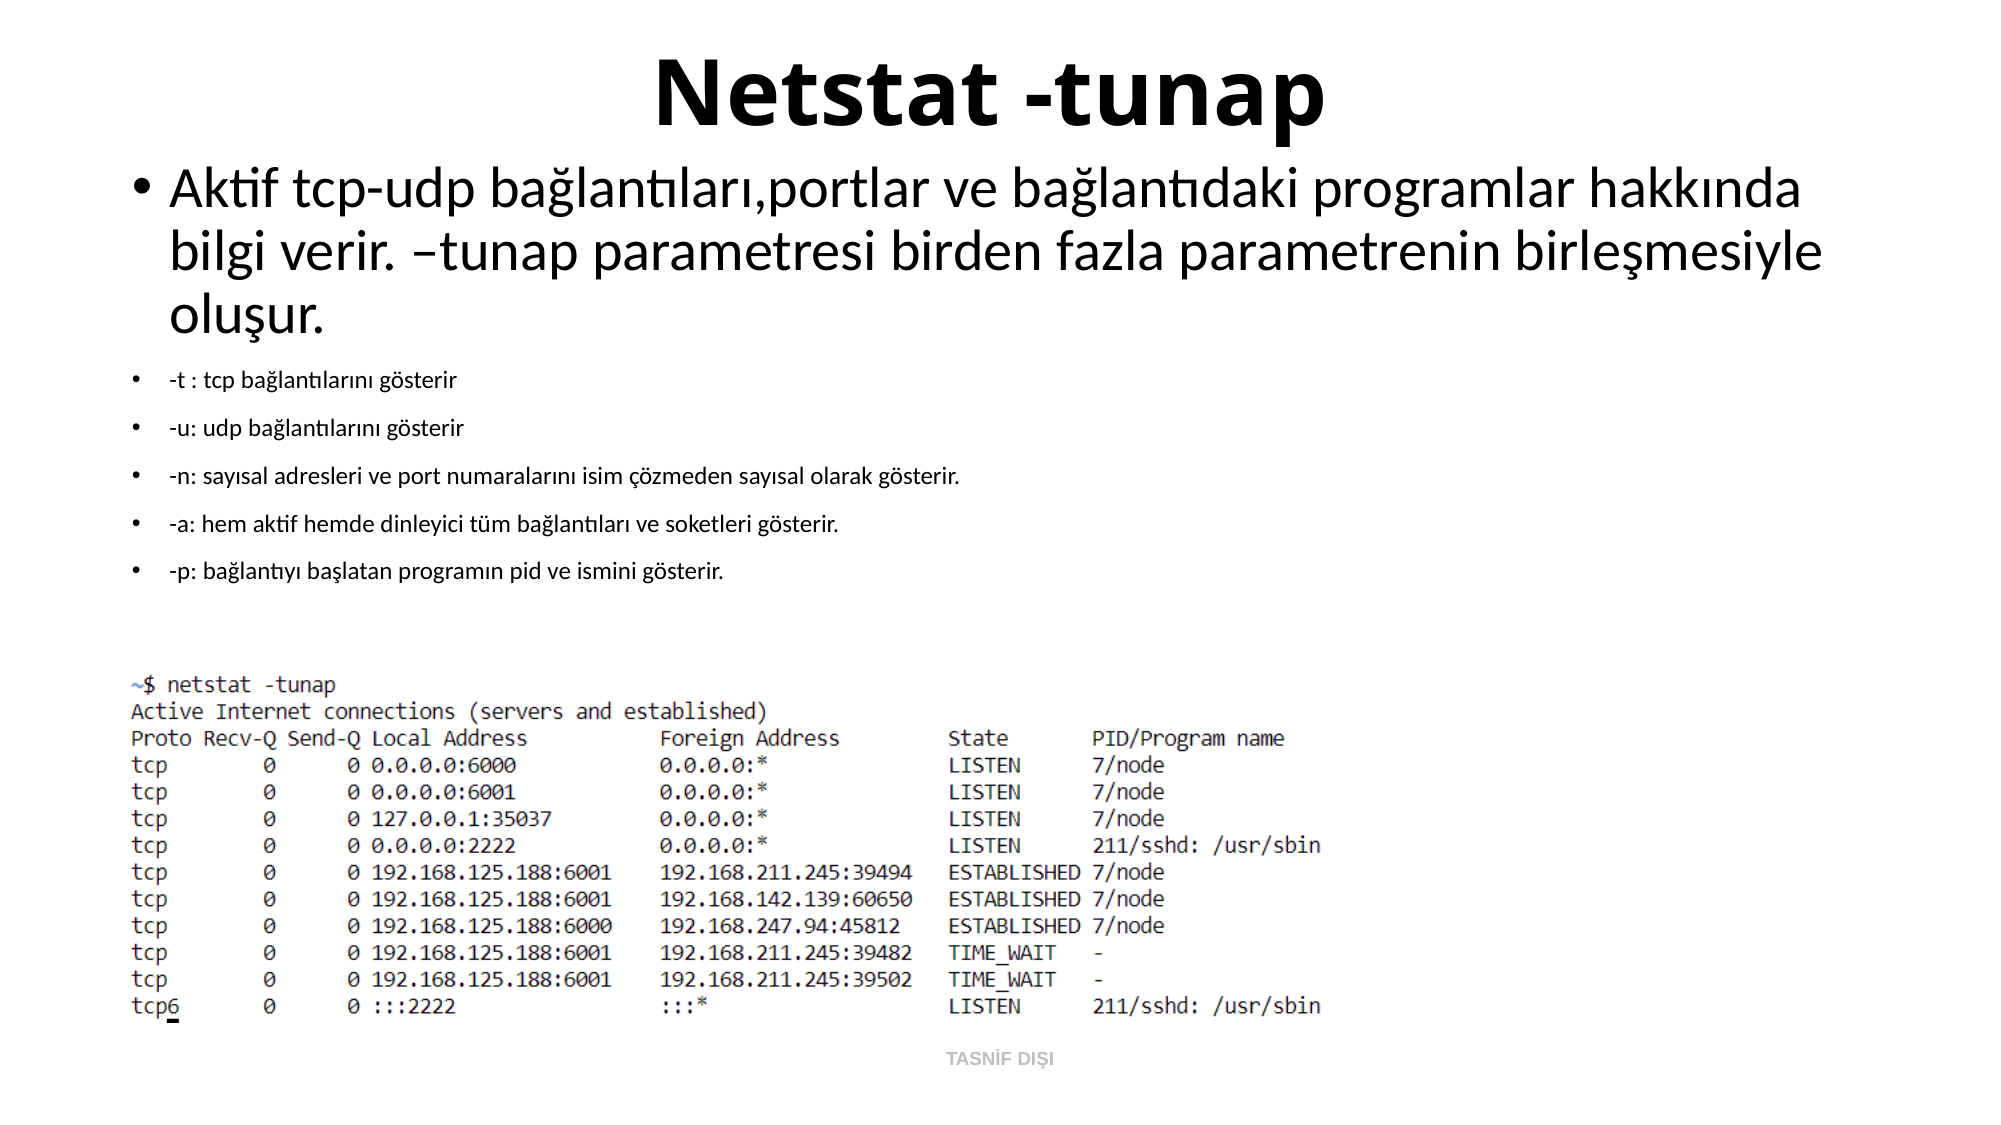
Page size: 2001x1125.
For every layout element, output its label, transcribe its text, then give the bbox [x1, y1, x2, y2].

title Netstat -tunap [127, 0, 1853, 149]
picture [127, 671, 1359, 1023]
footer TASNİF DIŞI [0, 1042, 2000, 1103]
list Aktif tcp-udp bağlantıları,portlar ve bağlantıdaki programlar hakkında bilgi verir. –tunap parametresi birden fazla parametrenin birleşmesiyle oluşur. -t : tcp bağlantılarını gösterir -u: udp bağlantılarını gösterir -n: sayısal adresleri ve port numaralarını isim çözmeden sayısal olarak gösterir. -a: hem aktif hemde dinleyici tüm bağlantıları ve soketleri gösterir. -p: bağlantıyı başlatan programın pid ve ismini gösterir. [116, 149, 1863, 959]
